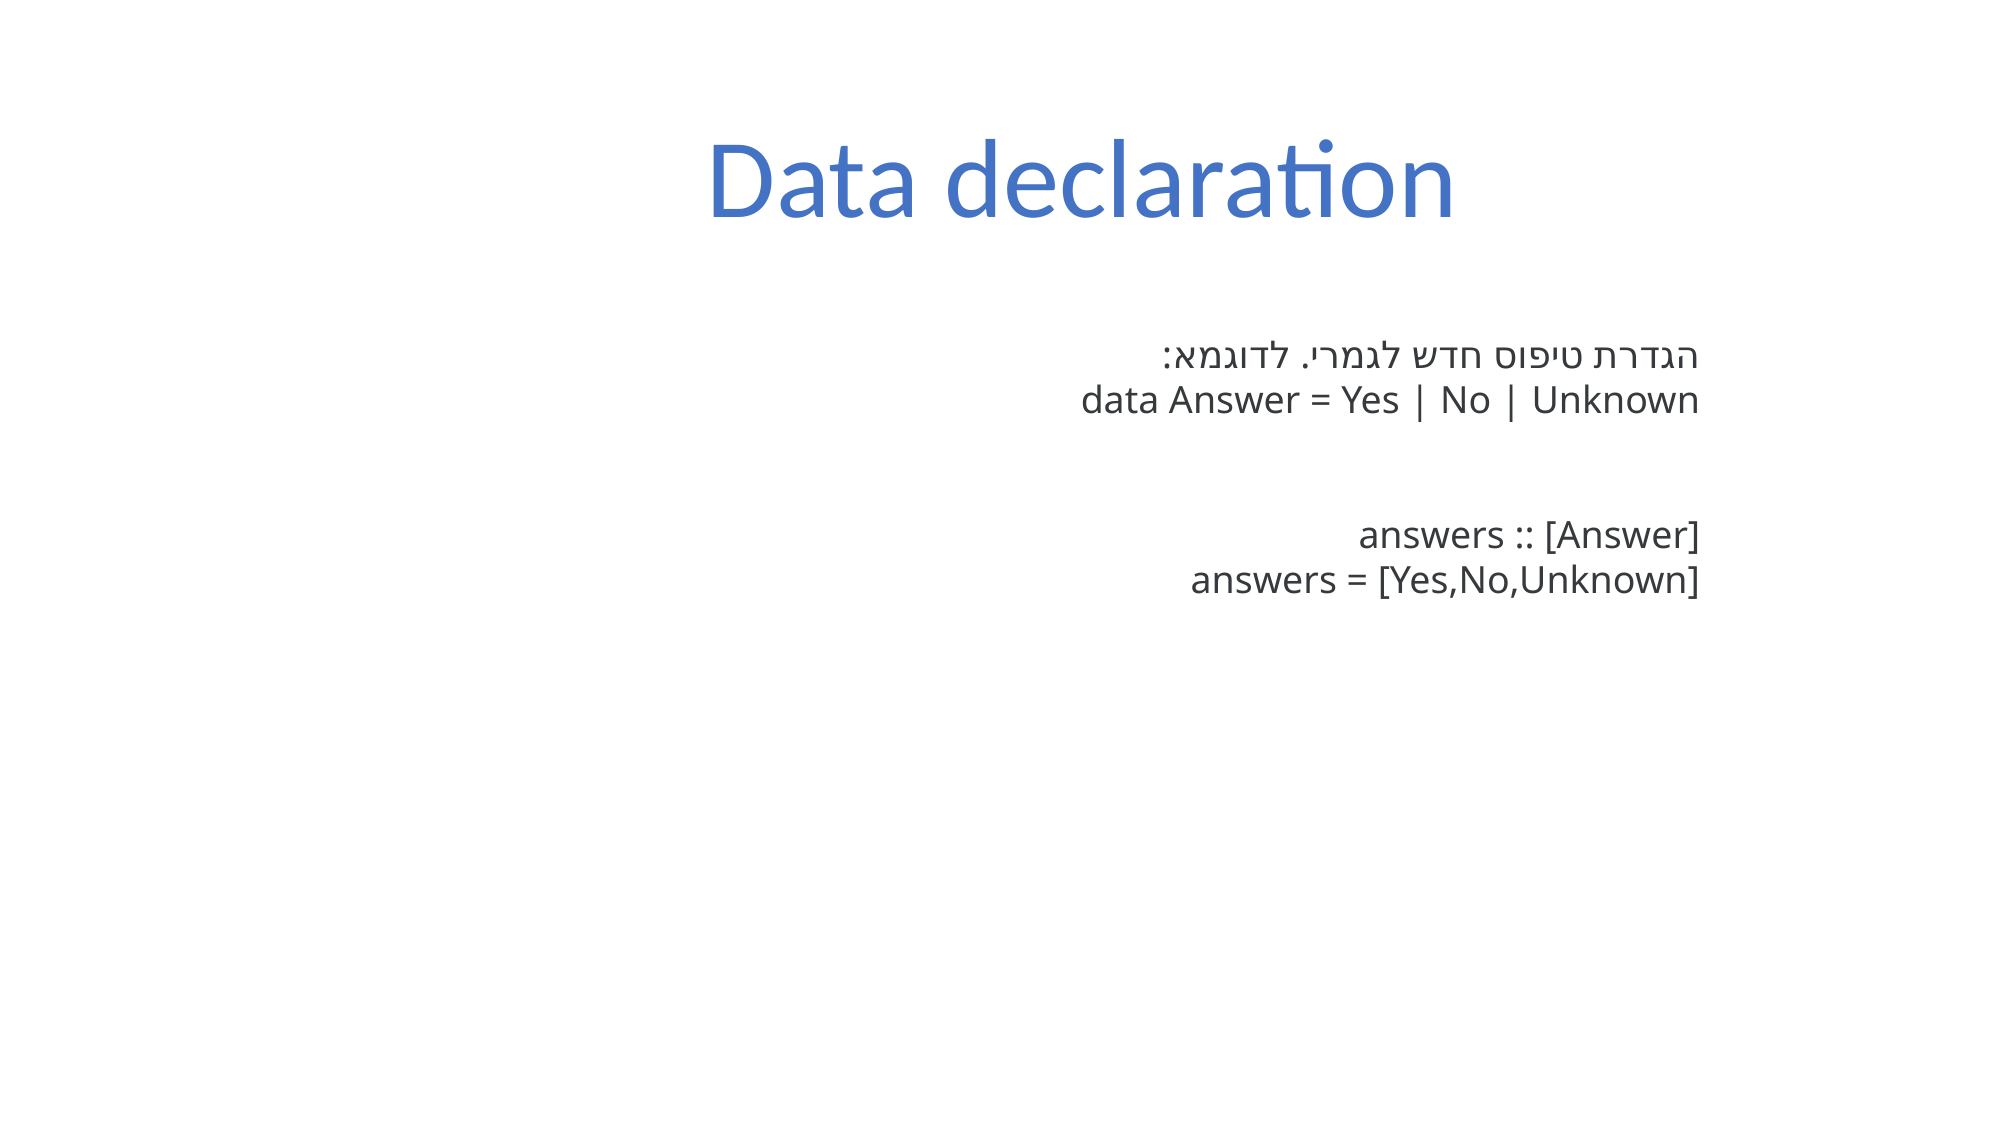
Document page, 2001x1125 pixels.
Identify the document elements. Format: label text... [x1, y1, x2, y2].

text_box הגדרת טיפוס חדש לגמרי. לדוגמא: data Answer = Yes | No | Unknown answers :: [Answer] answers = [Yes,No,Unknown] [715, 323, 1716, 609]
text_box Data declaration [622, 97, 1543, 248]
